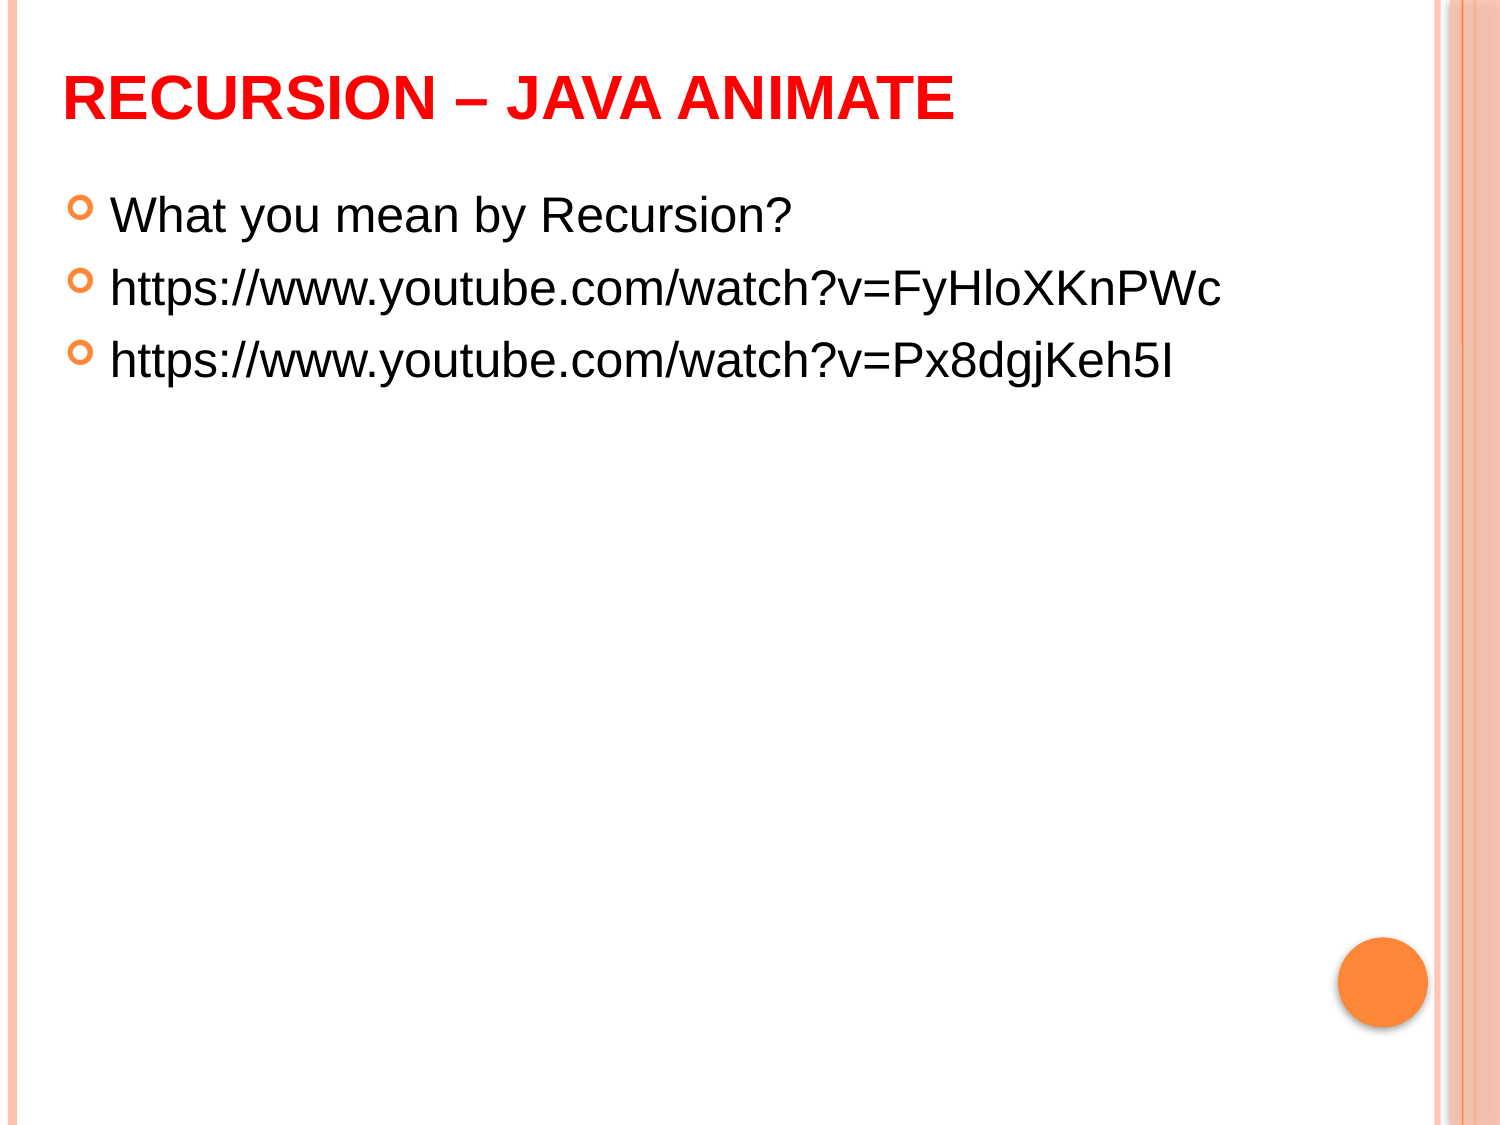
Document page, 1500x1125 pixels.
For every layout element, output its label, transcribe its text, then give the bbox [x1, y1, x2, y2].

list What you mean by Recursion? https://www.youtube.com/watch?v=FyHloXKnPWc https://www.youtube.com/watch?v=Px8dgjKeh5I [50, 174, 1450, 1088]
title Recursion – Java Animate [47, 14, 1423, 140]
